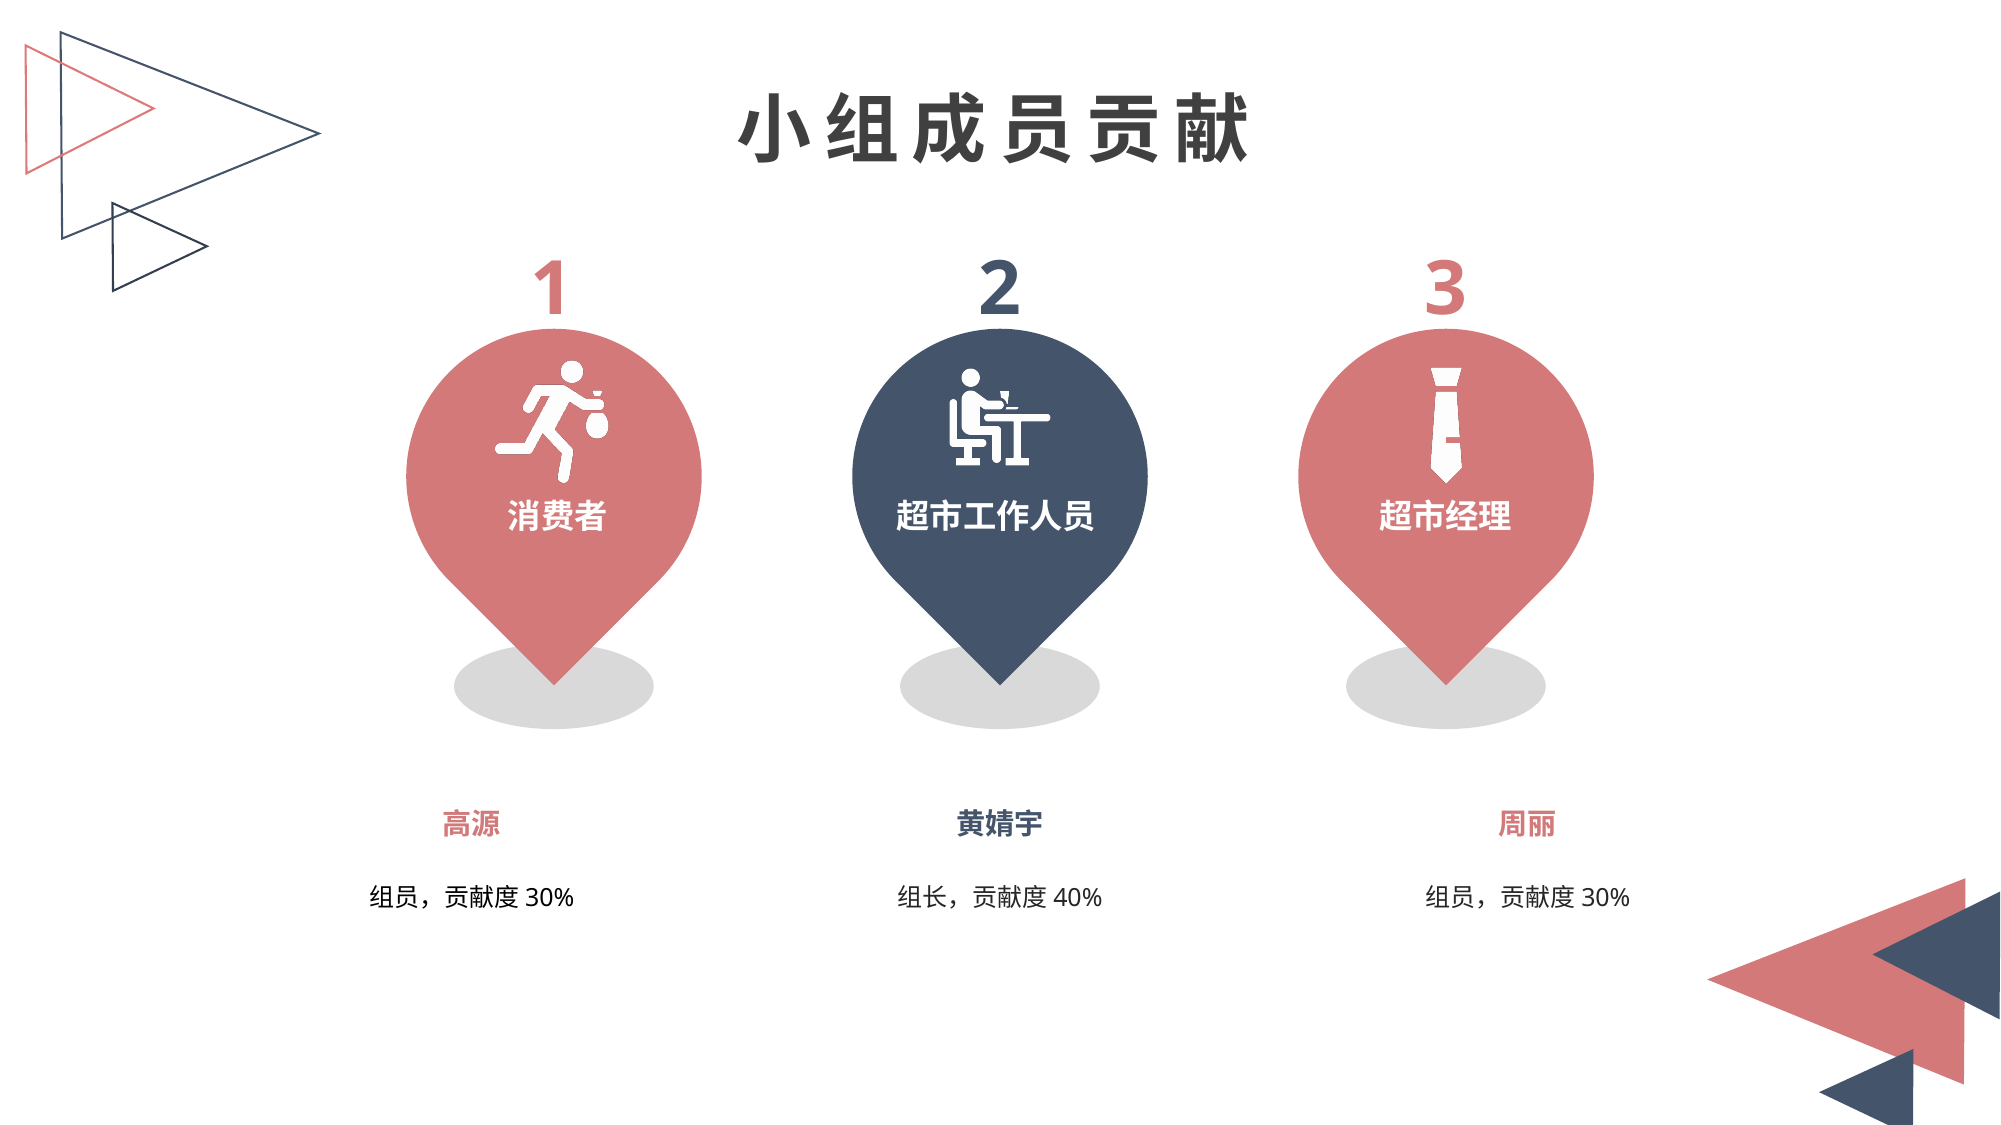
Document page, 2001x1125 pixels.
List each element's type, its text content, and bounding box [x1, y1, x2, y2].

picture [936, 355, 1064, 483]
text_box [290, 231, 1710, 941]
picture [483, 352, 620, 490]
picture [1383, 362, 1509, 489]
text_box 小组成员贡献 [685, 81, 1301, 172]
